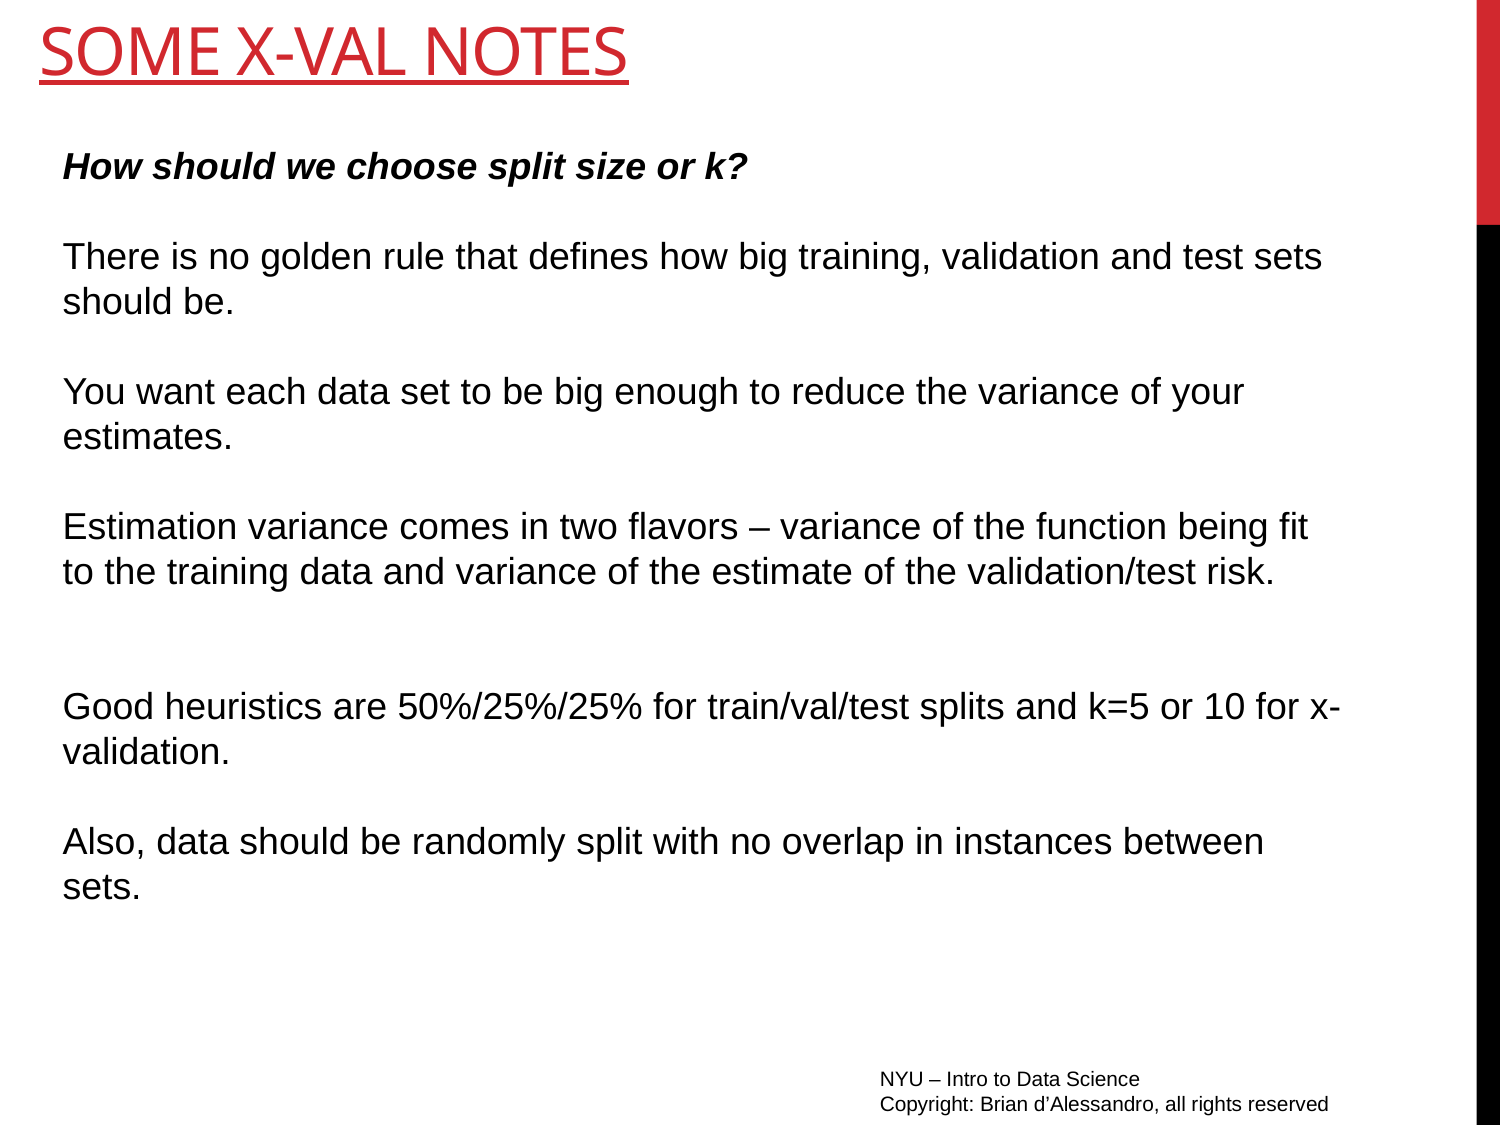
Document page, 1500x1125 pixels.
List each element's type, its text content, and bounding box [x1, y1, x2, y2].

text_box [25, 0, 321, 218]
title Some x-val notes [321, 0, 1400, 96]
text_box How should we choose split size or k? There is no golden rule that defines how big training, validation and test sets should be. You want each data set to be big enough to reduce the variance of your estimates. Estimation variance comes in two flavors – variance of the function being fit to the training data and variance of the estimate of the validation/test risk. Good heuristics are 50%/25%/25% for train/val/test splits and k=5 or 10 for x-validation. Also, data should be randomly split with no overlap in instances between sets. [47, 134, 1361, 915]
